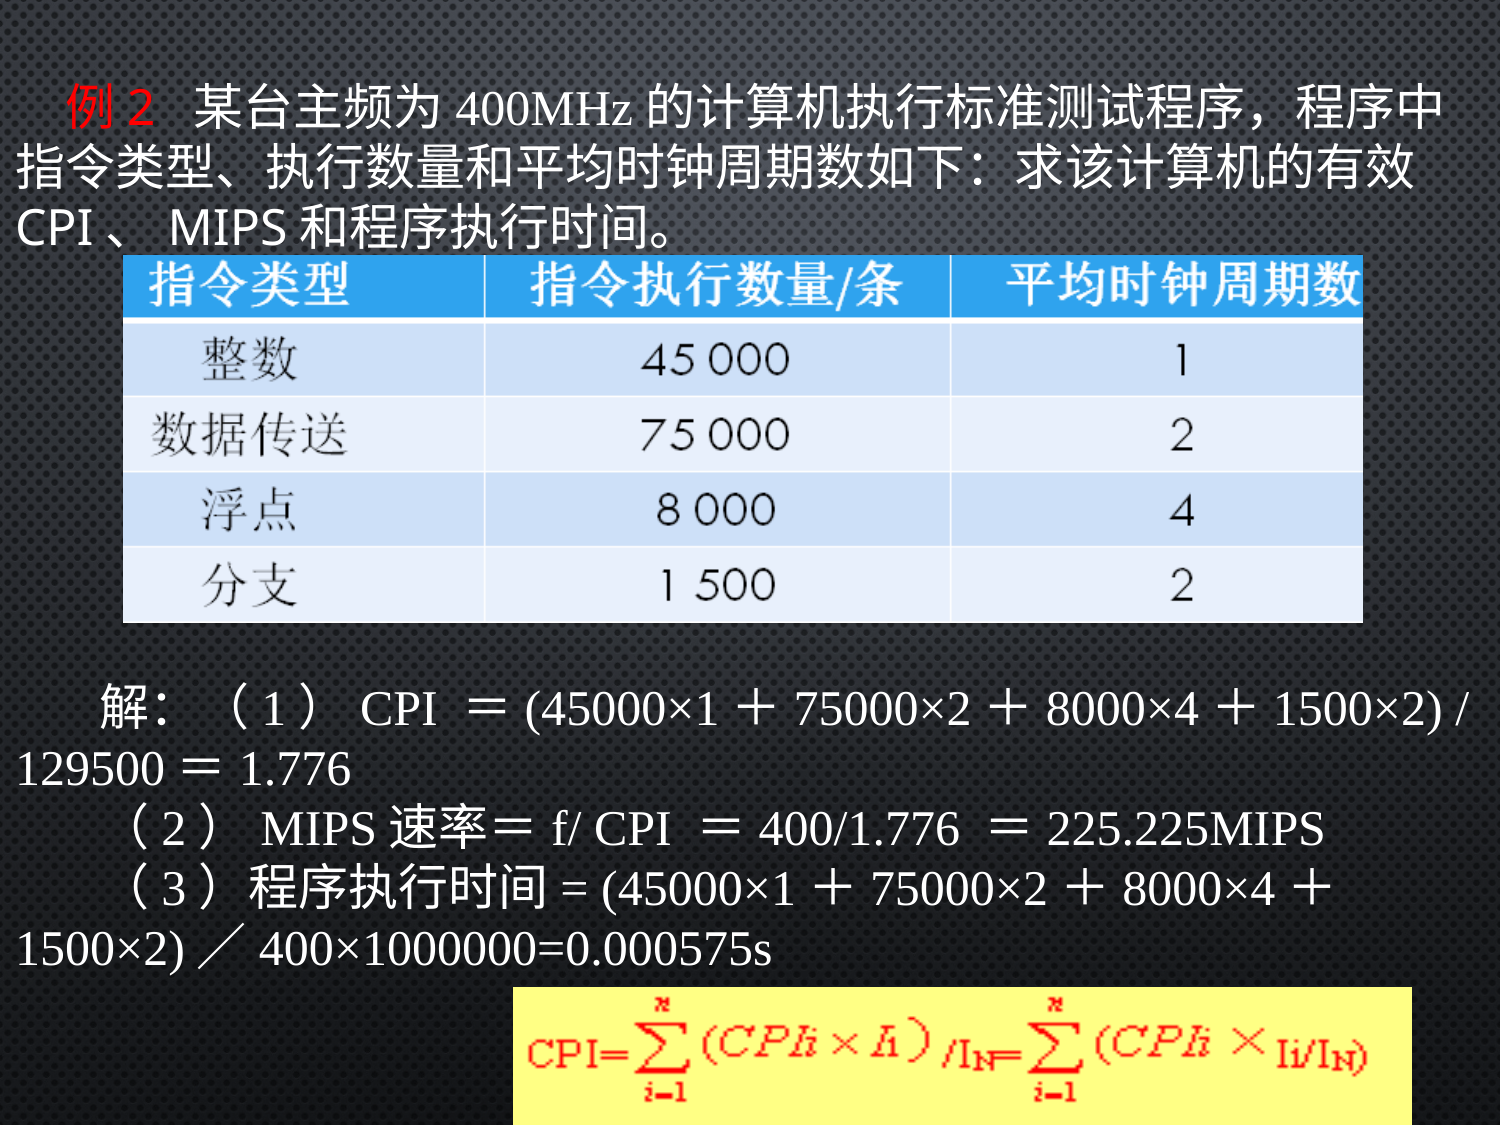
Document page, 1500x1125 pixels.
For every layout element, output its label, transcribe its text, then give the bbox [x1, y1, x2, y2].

text_box 例2 某台主频为400MHz的计算机执行标准测试程序，程序中指令类型、执行数量和平均时钟周期数如下：求该计算机的有效CPI、MIPS和程序执行时间。 解：（1）CPI ＝(45000×1＋75000×2＋8000×4＋1500×2) / 129500＝1.776 （2）MIPS速率＝f/ CPI ＝400/1.776 ＝225.225MIPS （3）程序执行时间= (45000×1＋75000×2＋8000×4＋1500×2)／400×1000000=0.000575s [0, 68, 1500, 983]
picture [123, 255, 1364, 623]
picture [513, 987, 1412, 1125]
